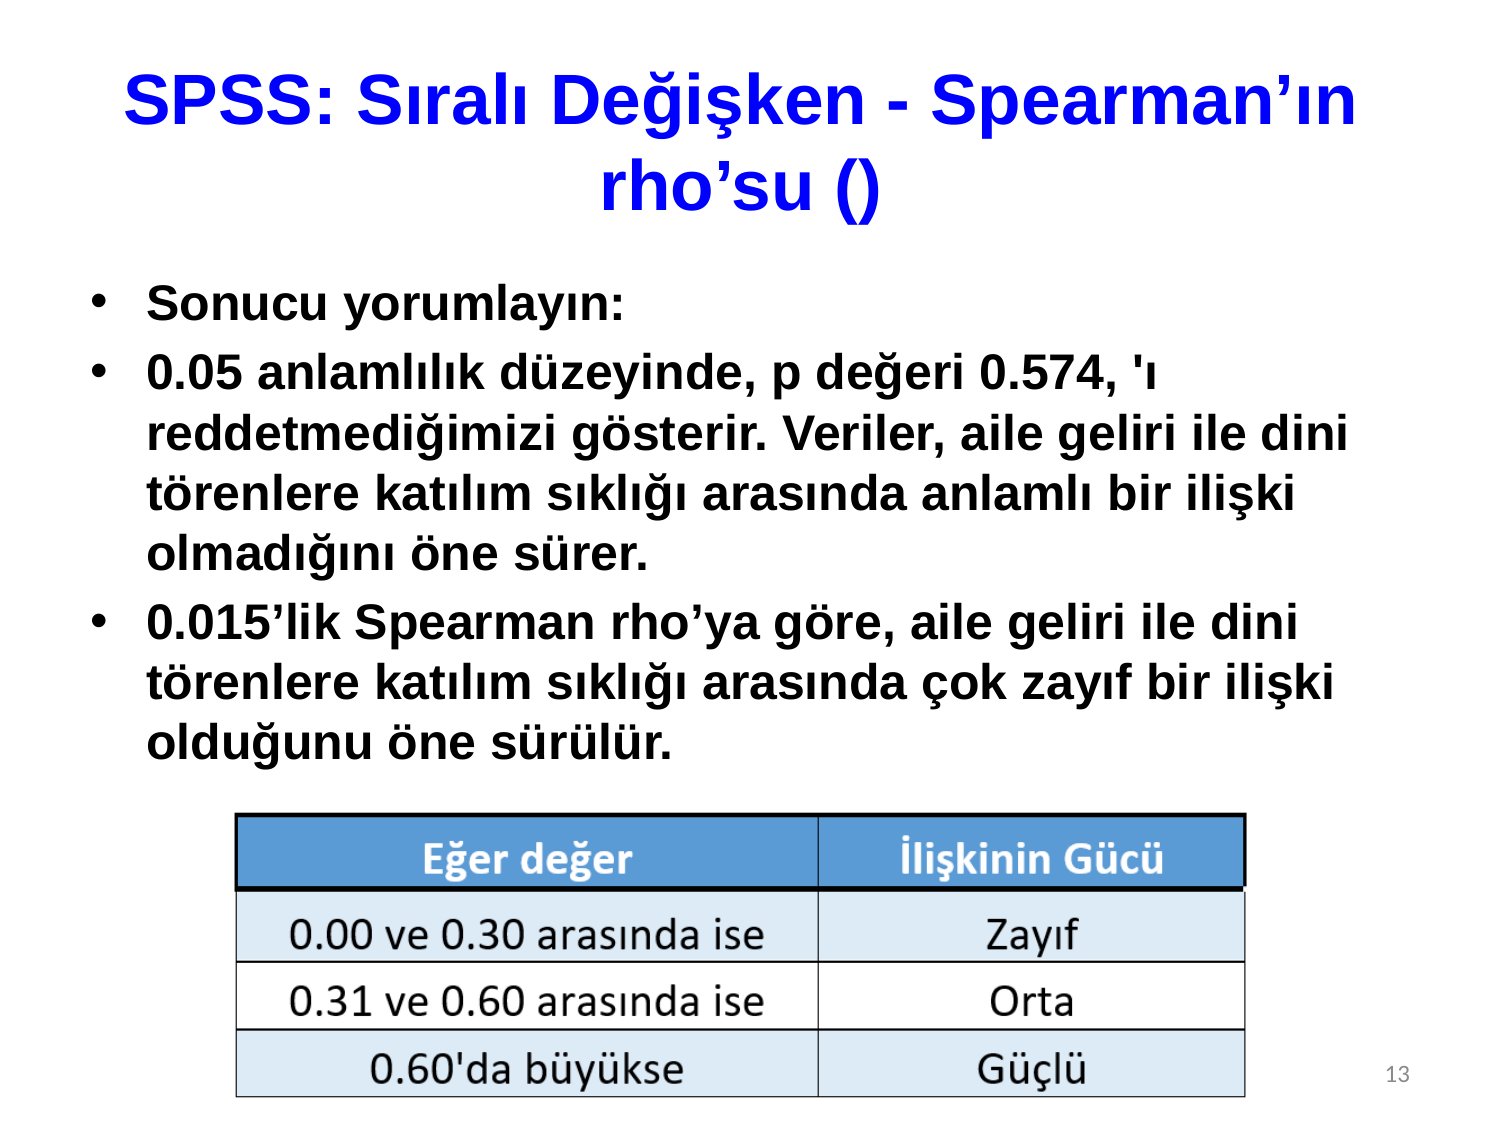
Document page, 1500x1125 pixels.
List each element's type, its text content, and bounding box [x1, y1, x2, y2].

picture [228, 806, 1251, 1103]
slide_number 13 [1254, 1042, 1425, 1103]
